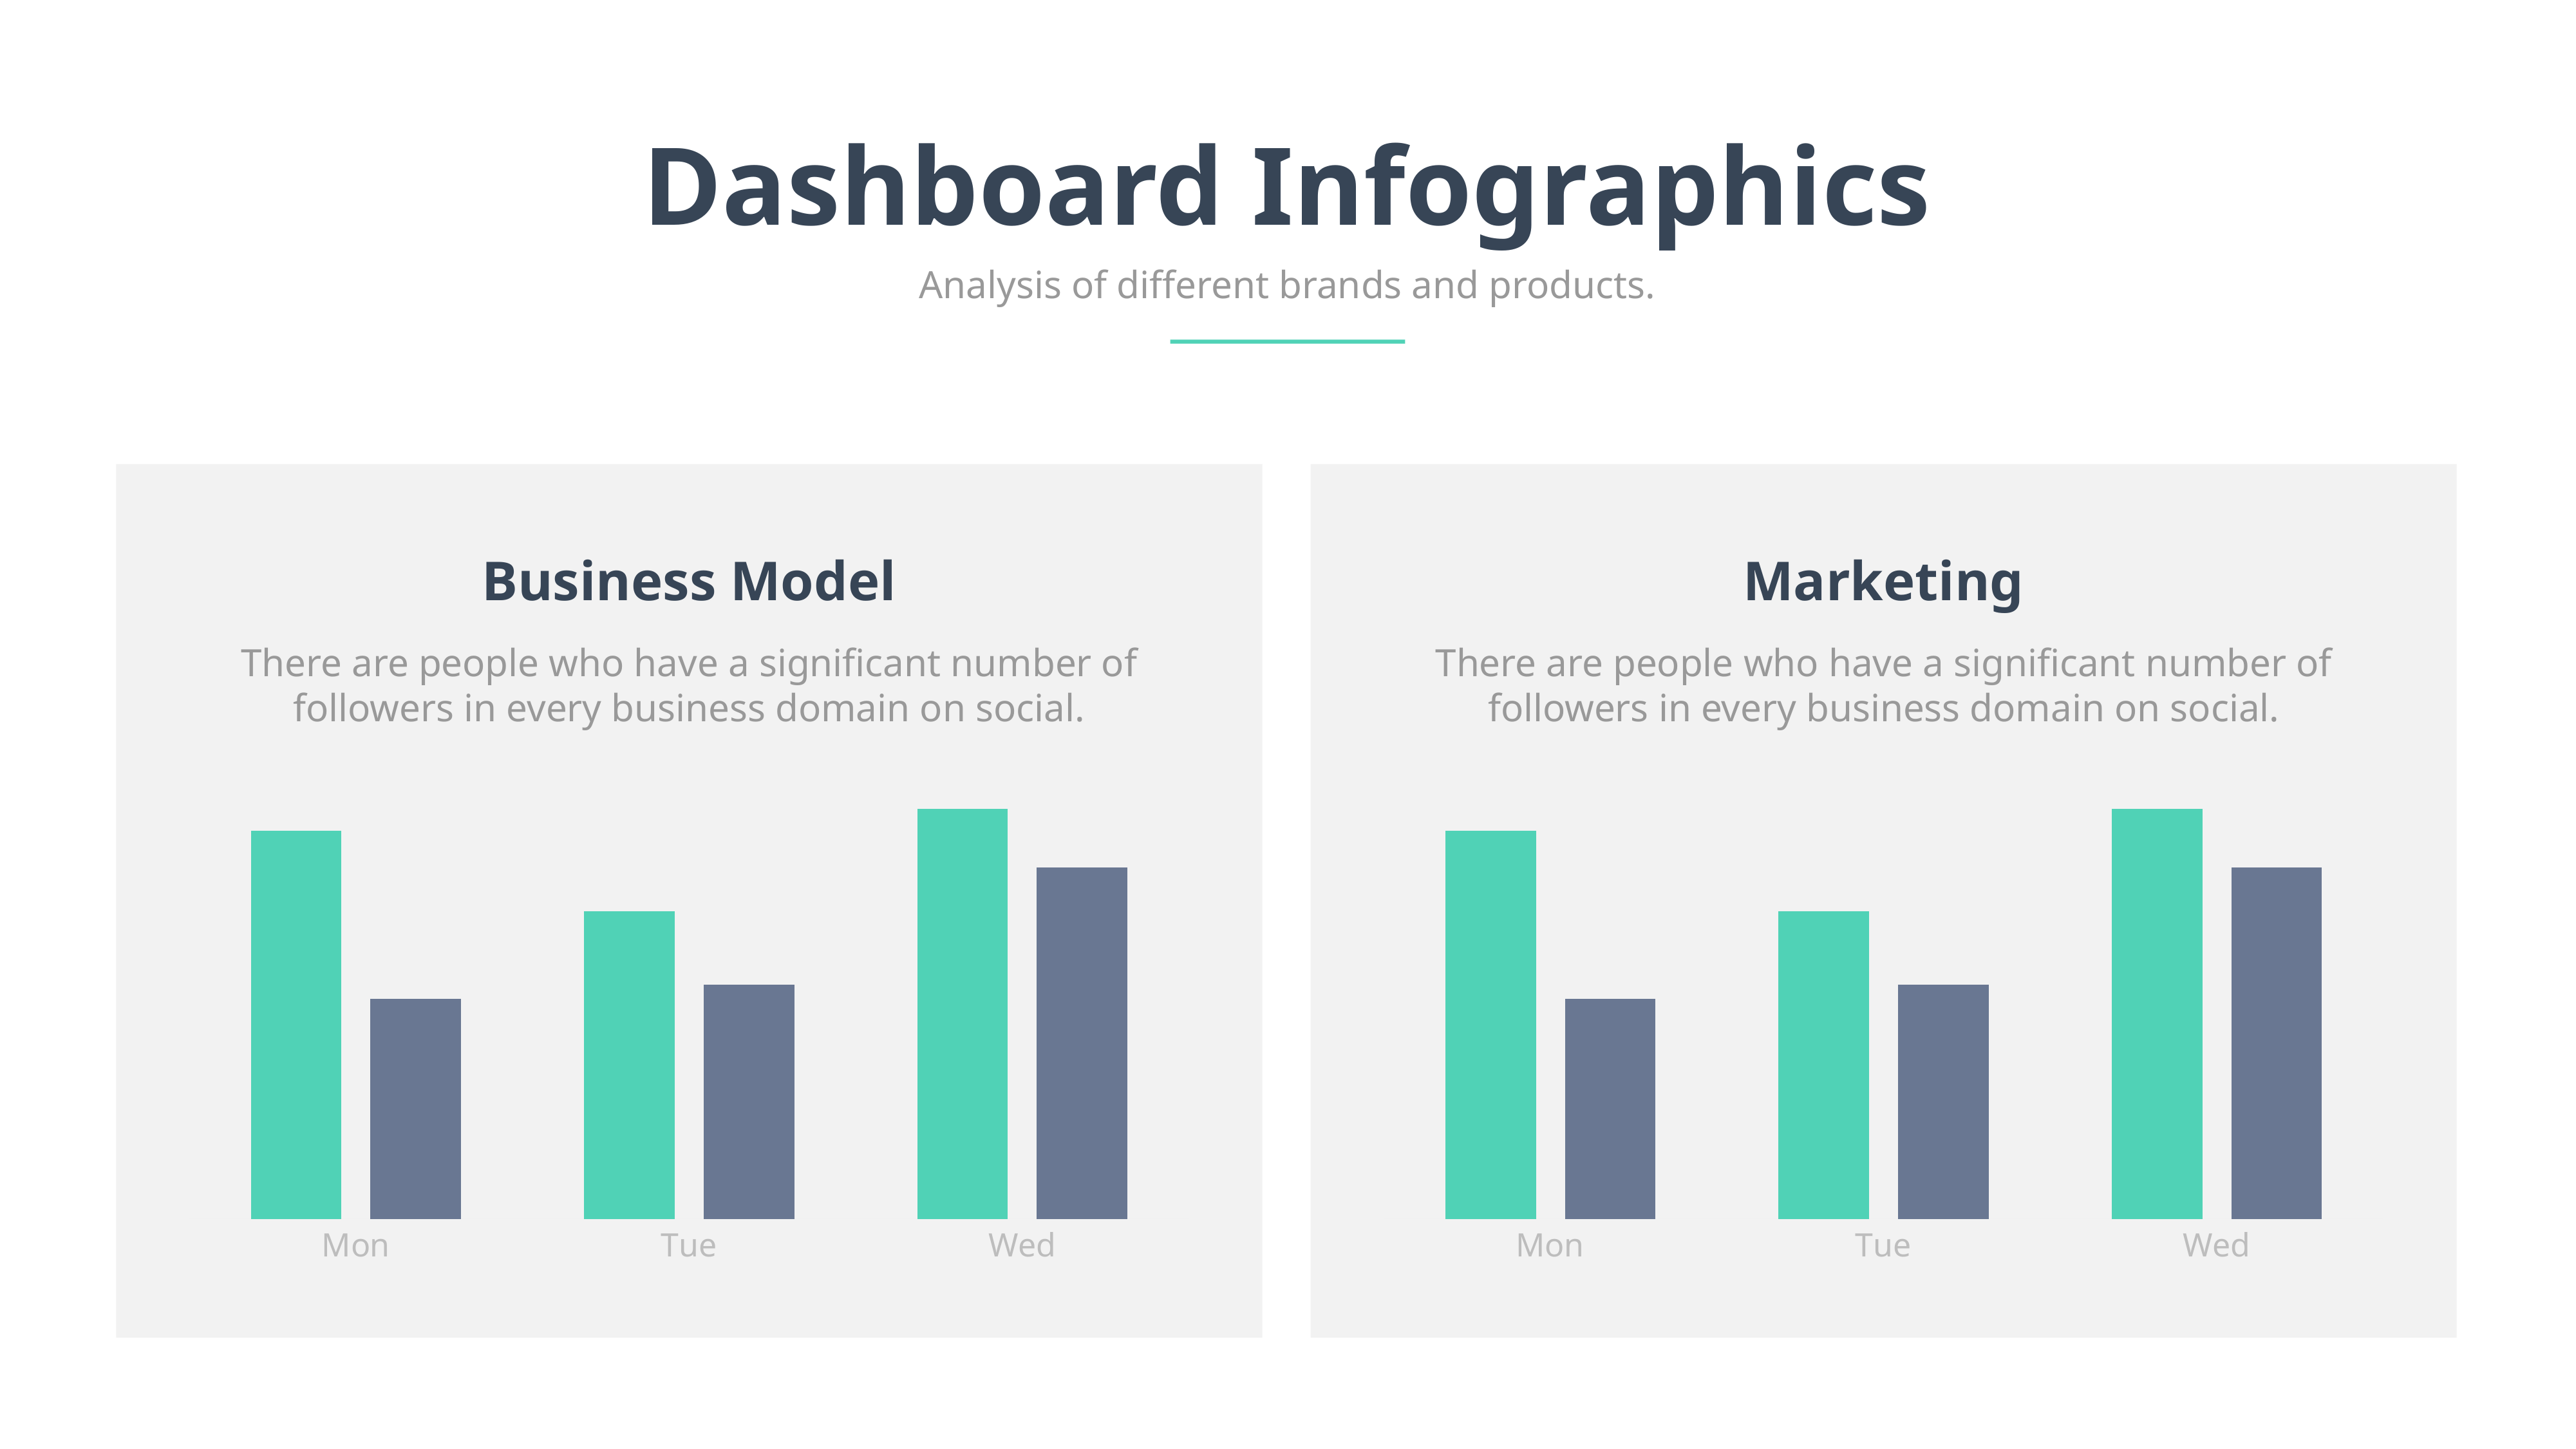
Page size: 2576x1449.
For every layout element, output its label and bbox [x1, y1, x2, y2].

text_box [1415, 542, 2353, 735]
text_box [1310, 464, 2458, 1338]
chart [1362, 769, 2405, 1276]
chart [168, 769, 1210, 1276]
text_box [646, 113, 1928, 344]
text_box [220, 542, 1158, 735]
text_box [115, 464, 1263, 1338]
